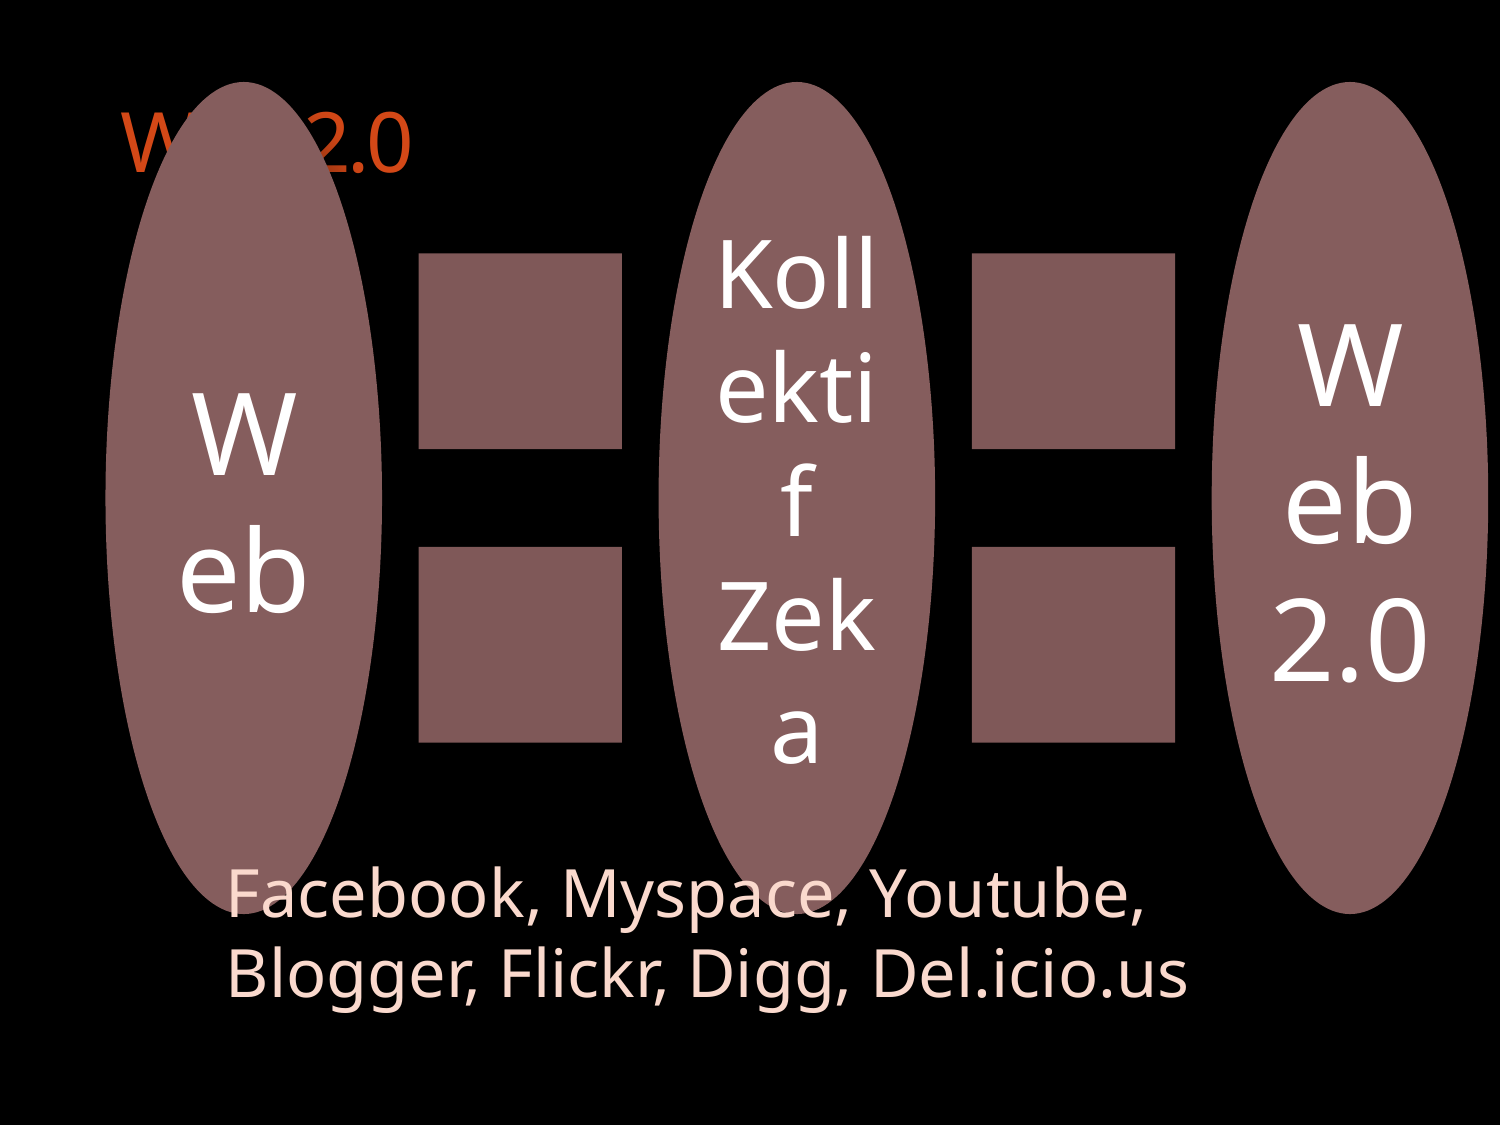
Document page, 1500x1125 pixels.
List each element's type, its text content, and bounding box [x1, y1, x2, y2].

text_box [105, 81, 1489, 915]
text_box Facebook, Myspace, Youtube, Blogger, Flickr, Digg, Del.icio.us [210, 960, 1395, 1099]
